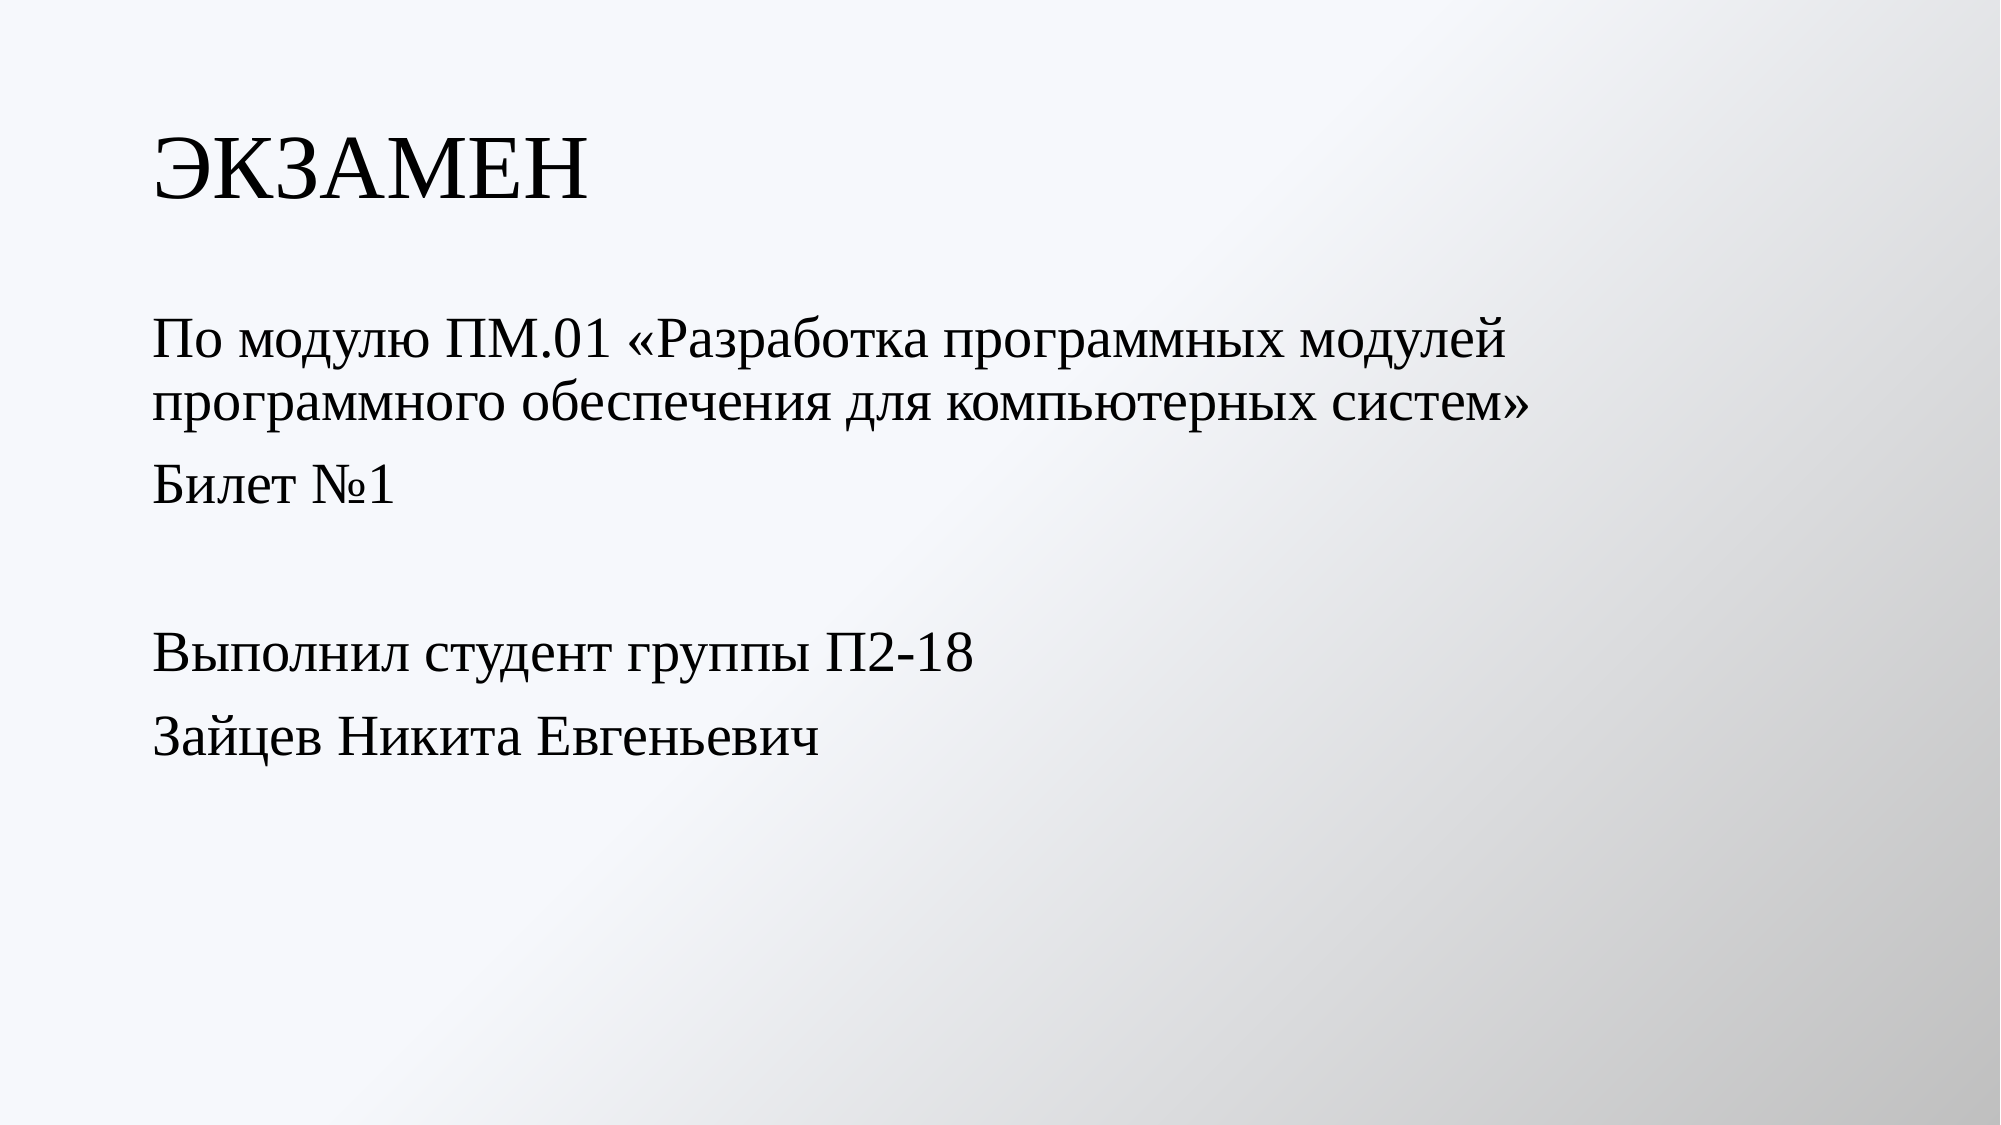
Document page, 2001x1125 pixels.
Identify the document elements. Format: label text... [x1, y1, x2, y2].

list По модулю ПМ.01 «Разработка программных модулей программного обеспечения для компьютерных систем» Билет №1 Выполнил студент группы П2-18 Зайцев Никита Евгеньевич [137, 299, 1863, 1014]
title ЭКЗАМЕН [137, 59, 1863, 278]
